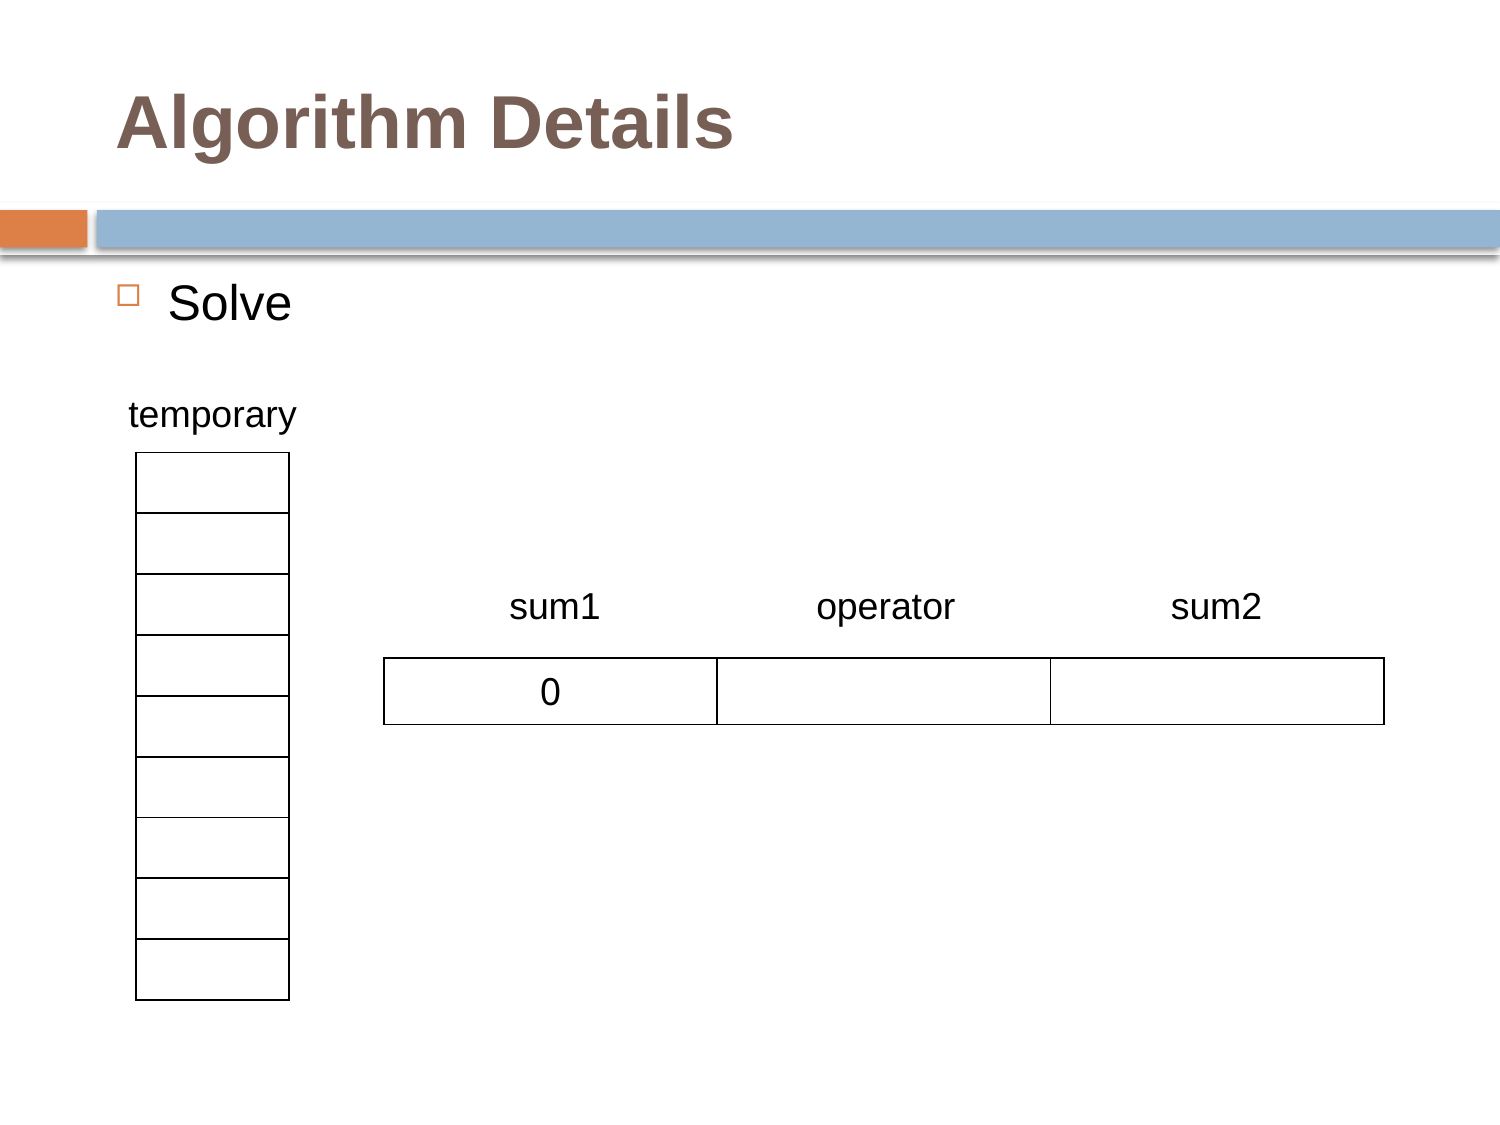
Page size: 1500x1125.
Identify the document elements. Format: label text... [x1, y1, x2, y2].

table_header 0 [385, 659, 716, 724]
text_box operator [750, 574, 1022, 634]
table_header [718, 659, 1050, 724]
table_cell [137, 697, 288, 756]
table_cell [137, 514, 288, 573]
list Solve [100, 262, 1438, 1000]
text_box sum2 [1080, 574, 1353, 634]
table_cell [137, 940, 288, 999]
table_cell [137, 818, 288, 877]
table_cell [137, 879, 288, 938]
table_cell [137, 636, 288, 695]
table_cell [137, 575, 288, 634]
text_box sum1 [419, 574, 691, 634]
table_cell [137, 758, 288, 817]
title Algorithm Details [100, 37, 1438, 200]
table_header [1051, 659, 1383, 724]
table_header [137, 453, 288, 512]
text_box temporary [76, 383, 349, 443]
